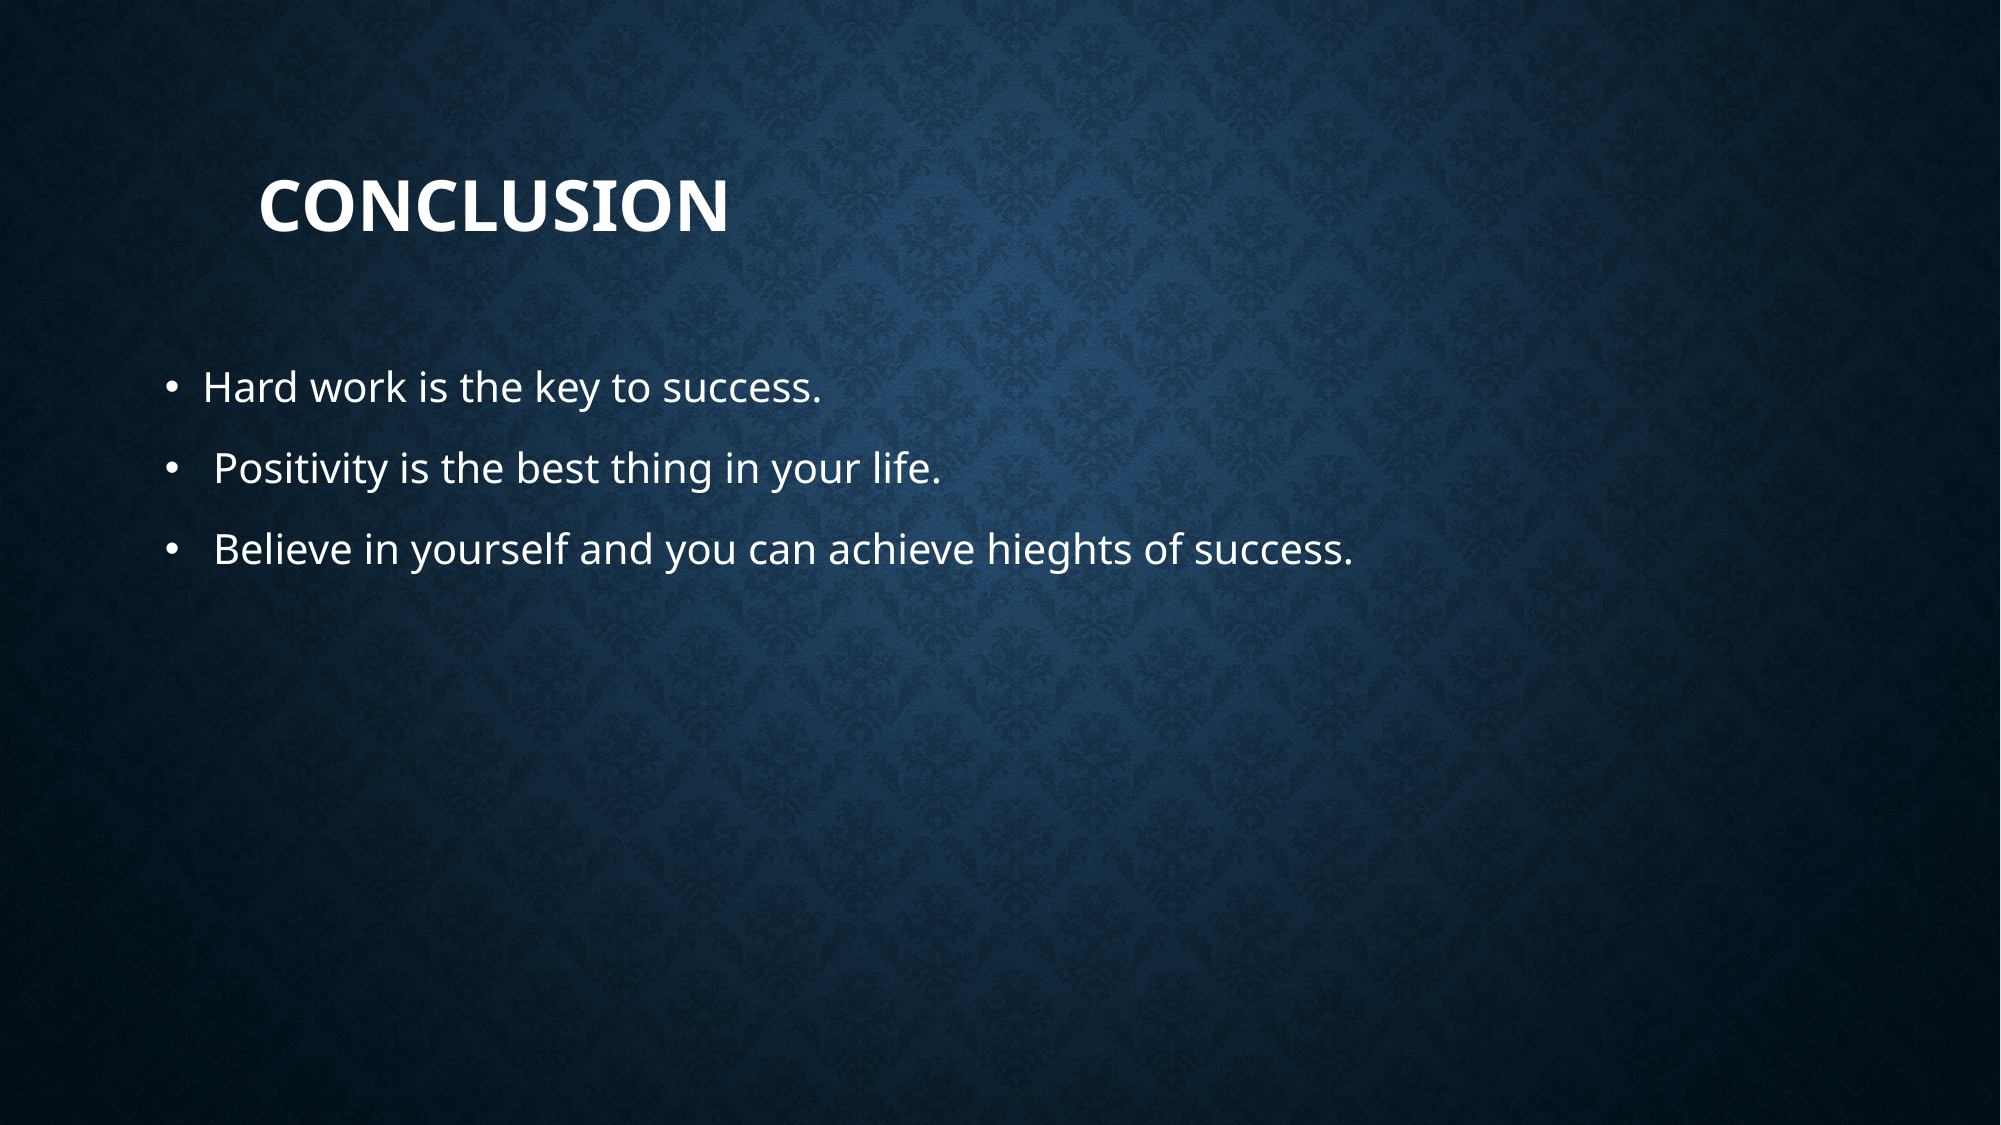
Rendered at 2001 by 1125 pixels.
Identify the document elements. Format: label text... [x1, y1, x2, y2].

list Hard work is the key to success. Positivity is the best thing in your life. Believe in yourself and you can achieve hieghts of success. [149, 343, 1849, 950]
title Conclusion [149, 99, 1849, 318]
